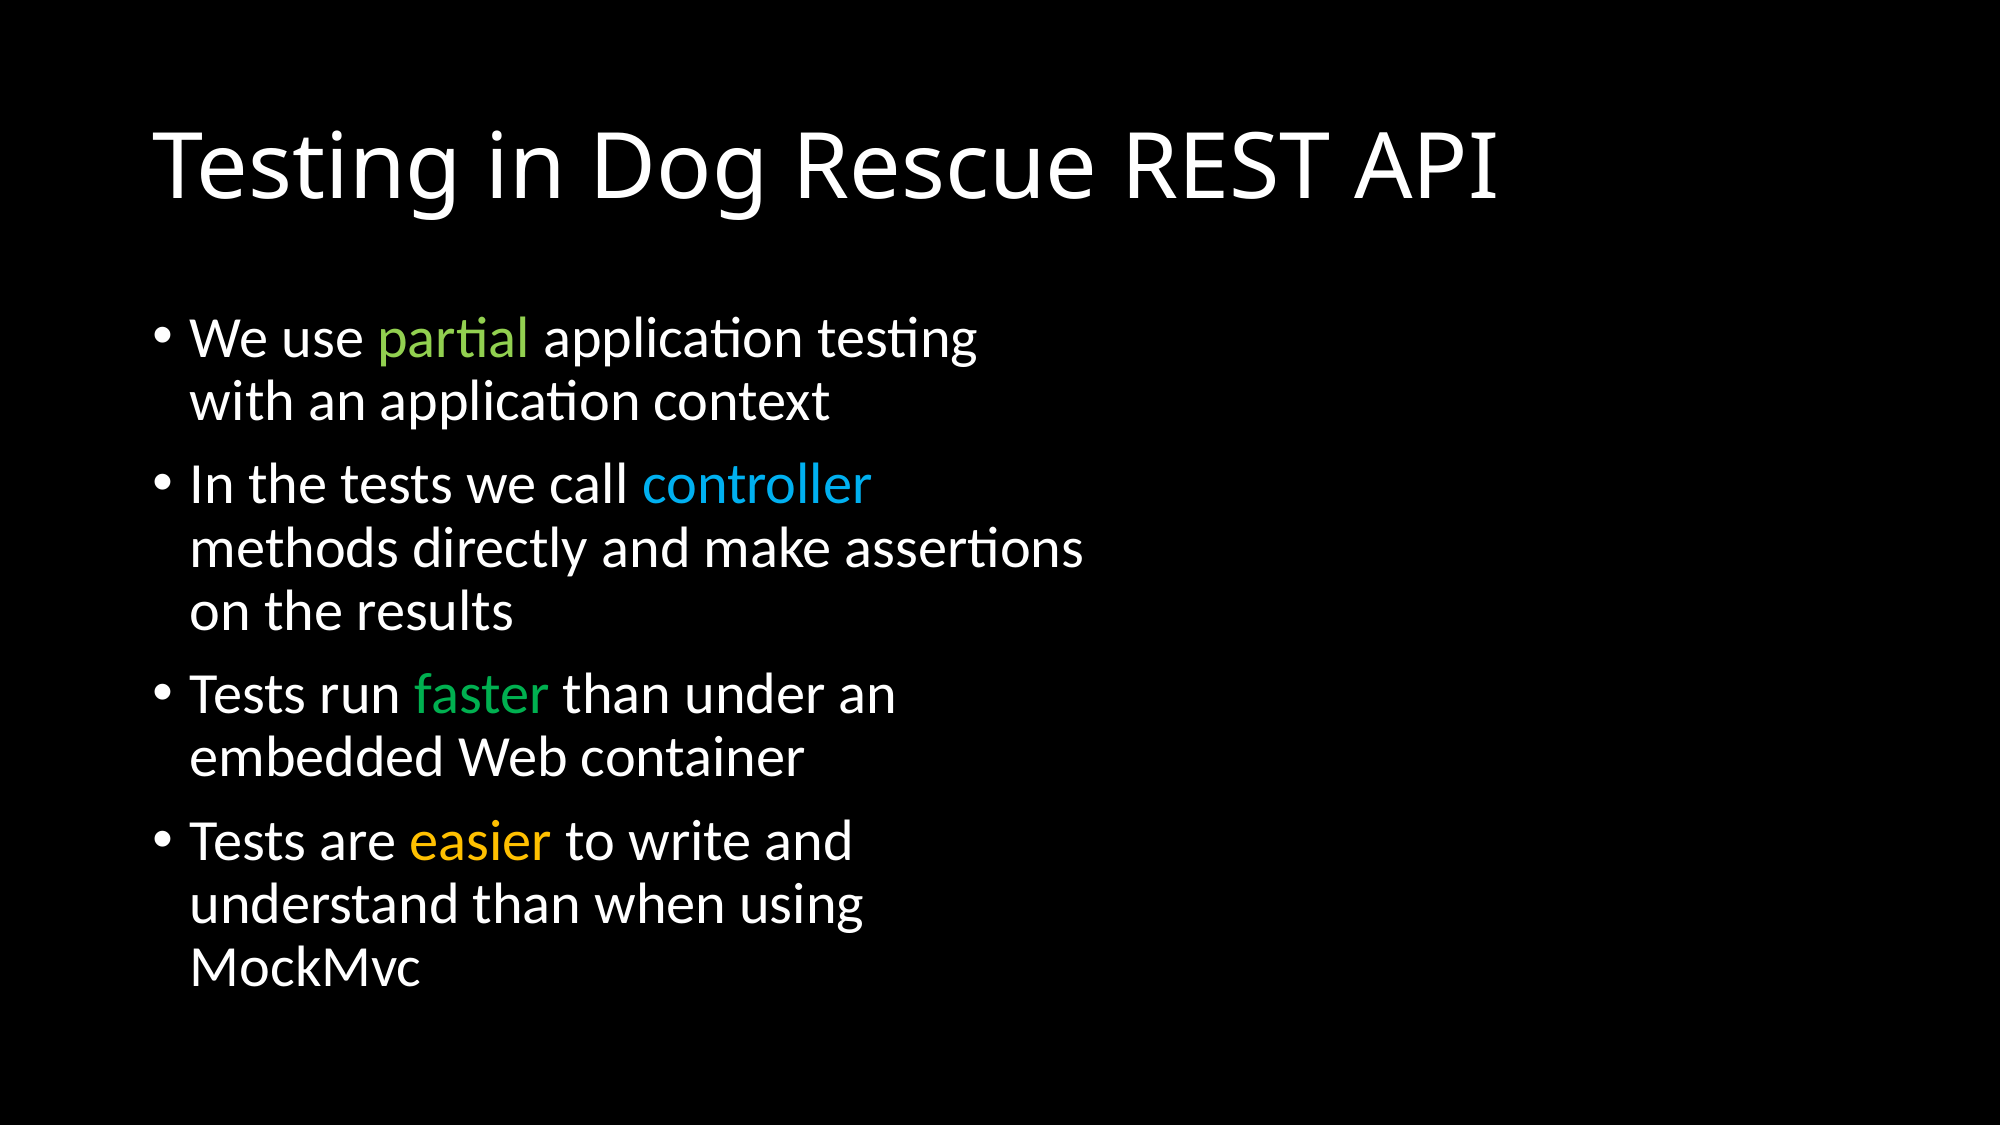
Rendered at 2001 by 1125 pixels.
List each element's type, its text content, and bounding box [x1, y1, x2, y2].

list We use partial application testing with an application context In the tests we call controller methods directly and make assertions on the results Tests run faster than under an embedded Web container Tests are easier to write and understand than when using MockMvc [137, 299, 1102, 1014]
title Testing in Dog Rescue REST API [137, 59, 1863, 278]
